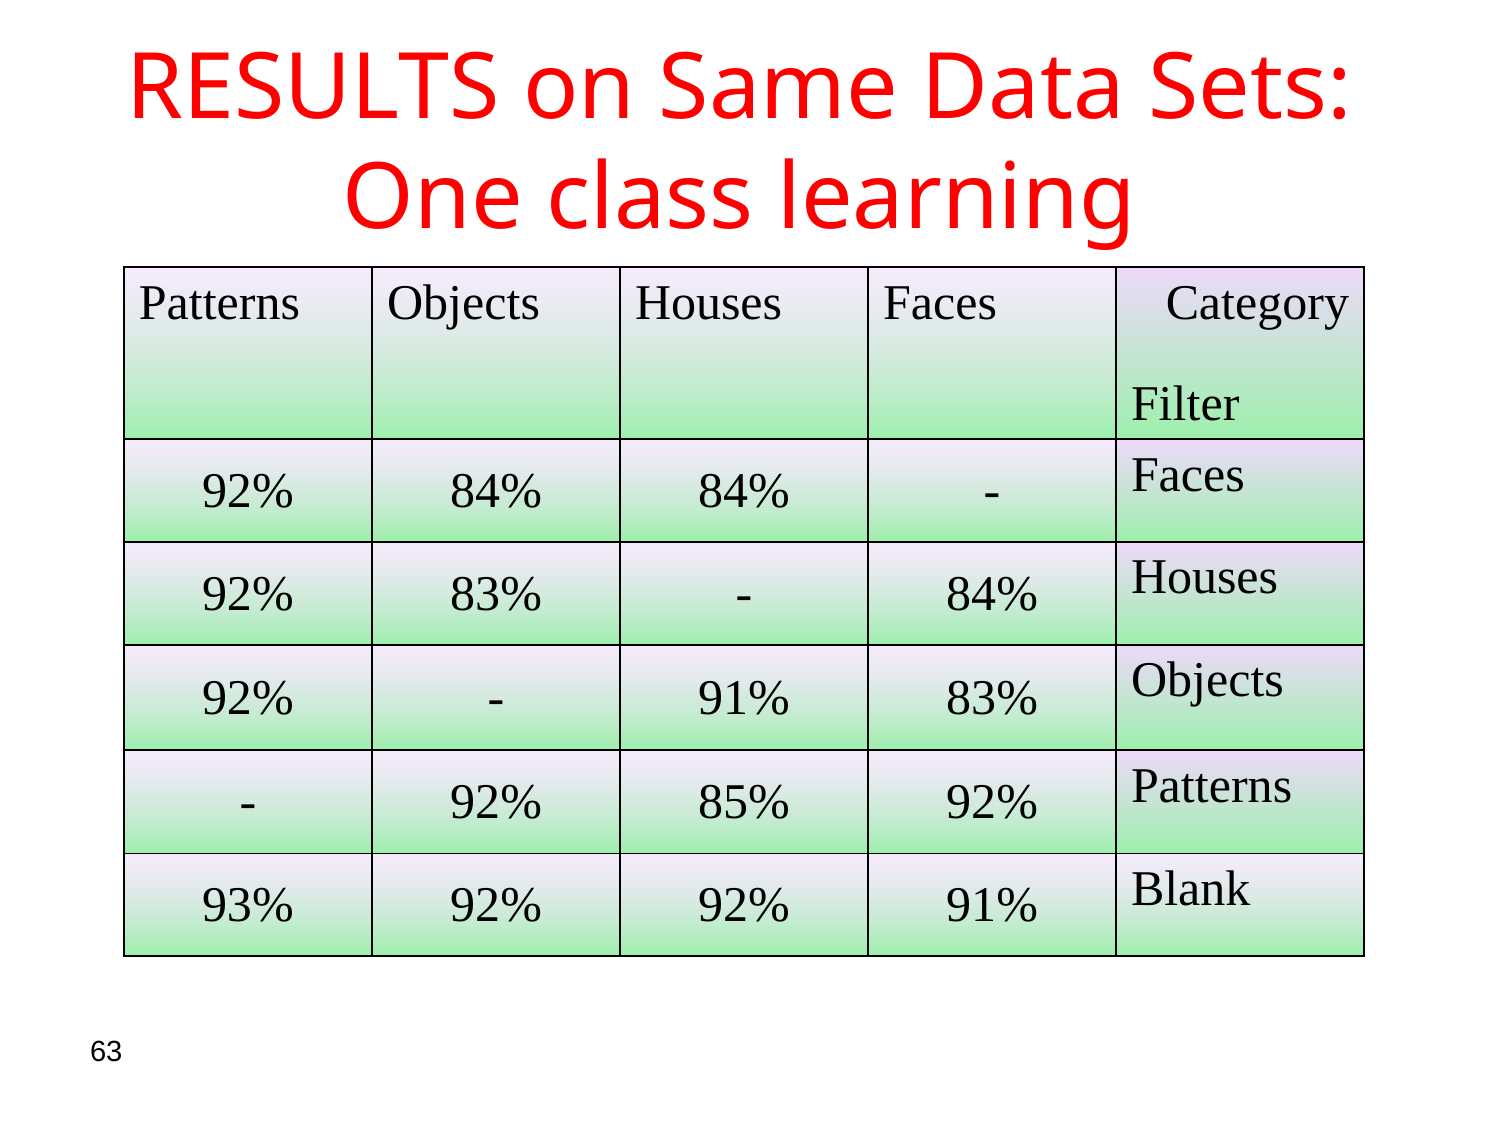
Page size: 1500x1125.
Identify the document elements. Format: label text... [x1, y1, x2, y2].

table_header Faces [869, 268, 1115, 438]
table_cell 92% [125, 543, 371, 644]
slide_number 63 [74, 1024, 426, 1103]
table_cell 83% [869, 646, 1115, 749]
table_cell - [621, 543, 867, 644]
table_cell 93% [125, 854, 371, 955]
table_header Houses [621, 268, 867, 438]
table_cell Patterns [1117, 751, 1363, 853]
table_cell 85% [621, 751, 867, 853]
table_cell 91% [621, 646, 867, 749]
table_cell 92% [125, 440, 371, 541]
table_header Objects [373, 268, 619, 438]
table_cell Blank [1117, 854, 1363, 955]
table_cell 92% [373, 854, 619, 955]
table_cell 92% [869, 751, 1115, 853]
table_cell 84% [869, 543, 1115, 644]
table_cell 92% [621, 854, 867, 955]
table_cell Houses [1117, 543, 1363, 644]
table_cell - [125, 751, 371, 853]
table_header Patterns [125, 268, 371, 438]
table_cell 83% [373, 543, 619, 644]
table_cell 92% [373, 751, 619, 853]
table_cell Faces [1117, 440, 1363, 541]
table_cell Objects [1117, 646, 1363, 749]
table_cell 84% [621, 440, 867, 541]
table_cell - [869, 440, 1115, 541]
table_cell 92% [125, 646, 371, 749]
title RESULTS on Same Data Sets: One class learning [64, 42, 1416, 231]
table_cell - [373, 646, 619, 749]
table_header Category Filter [1117, 268, 1363, 438]
table_cell 84% [373, 440, 619, 541]
table_cell 91% [869, 854, 1115, 955]
